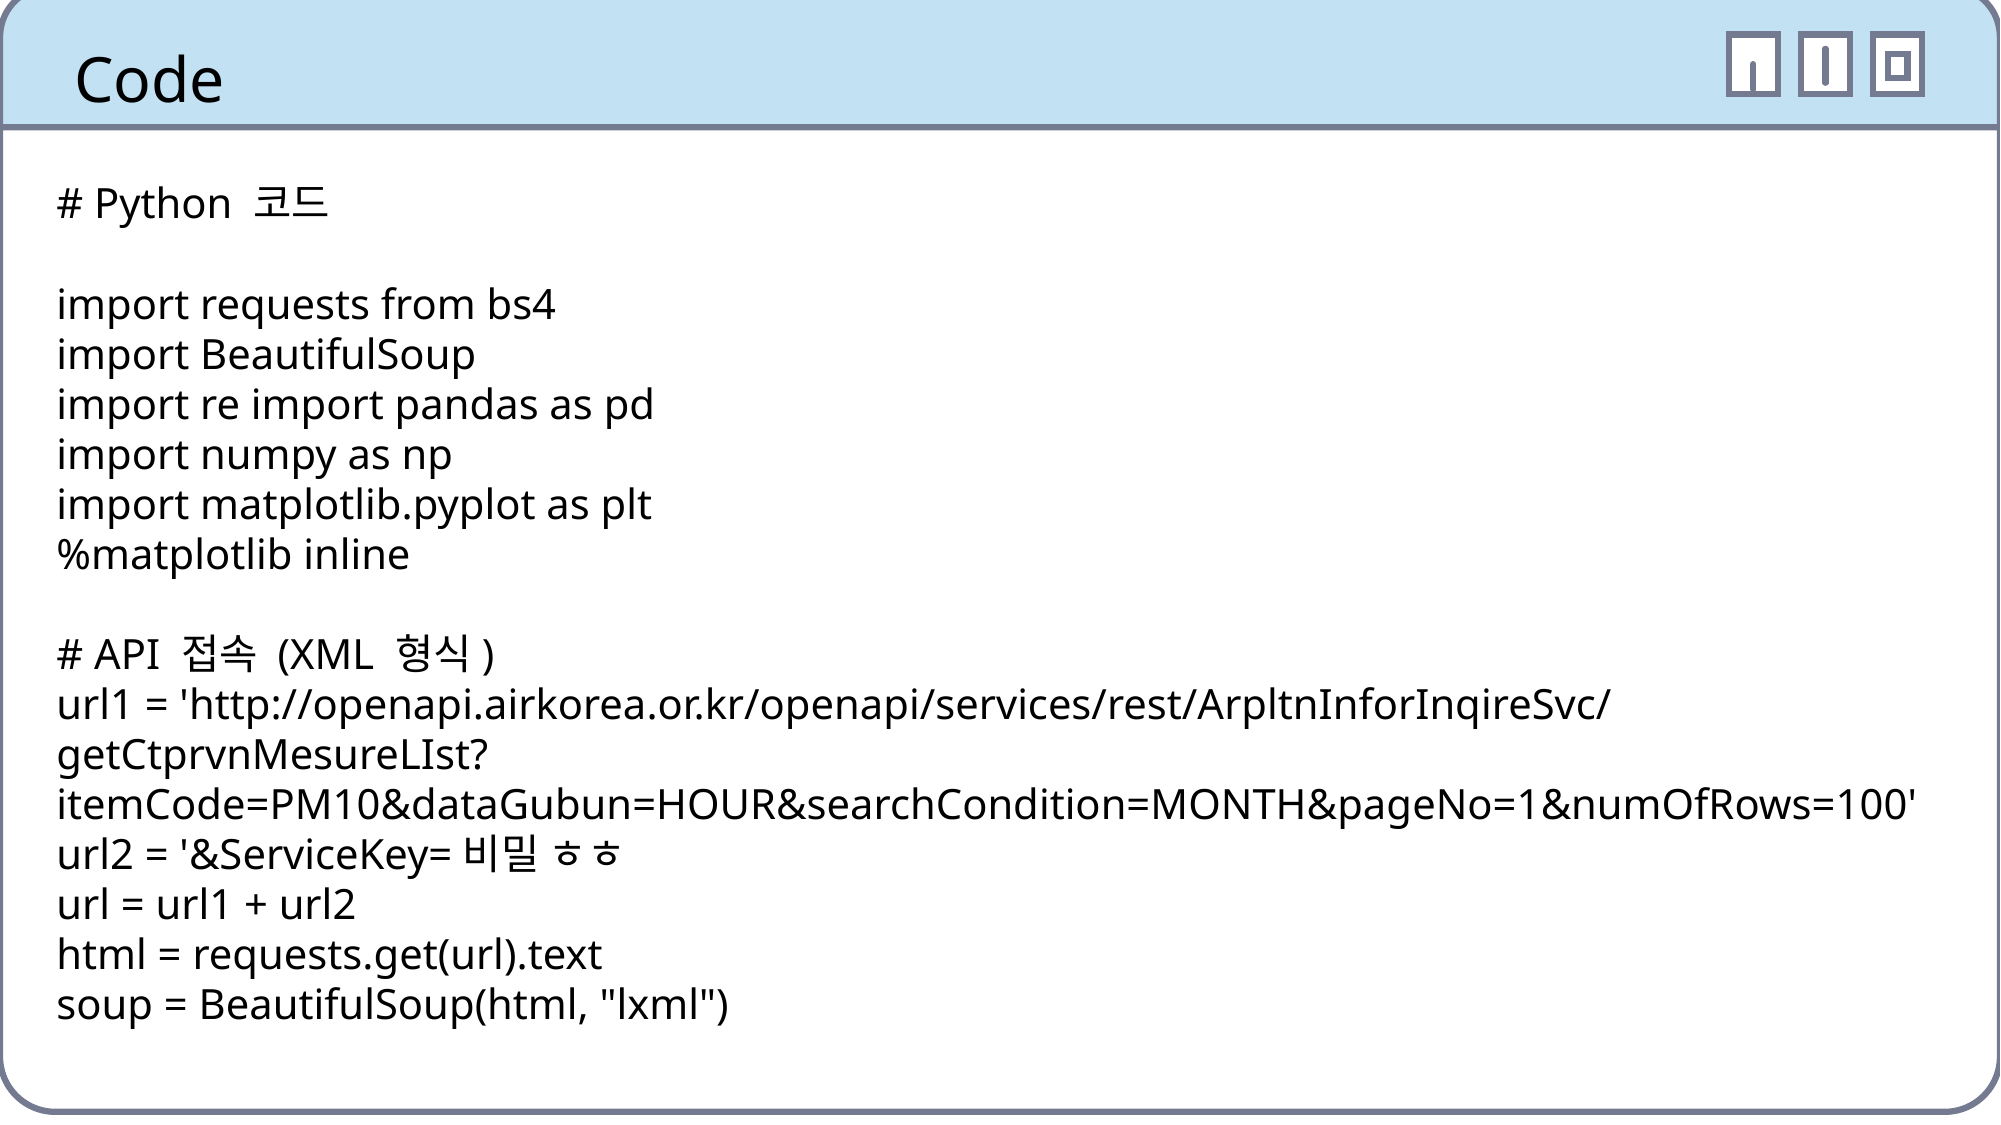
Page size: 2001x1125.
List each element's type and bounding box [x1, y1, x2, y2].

text_box [0, 0, 2000, 1112]
